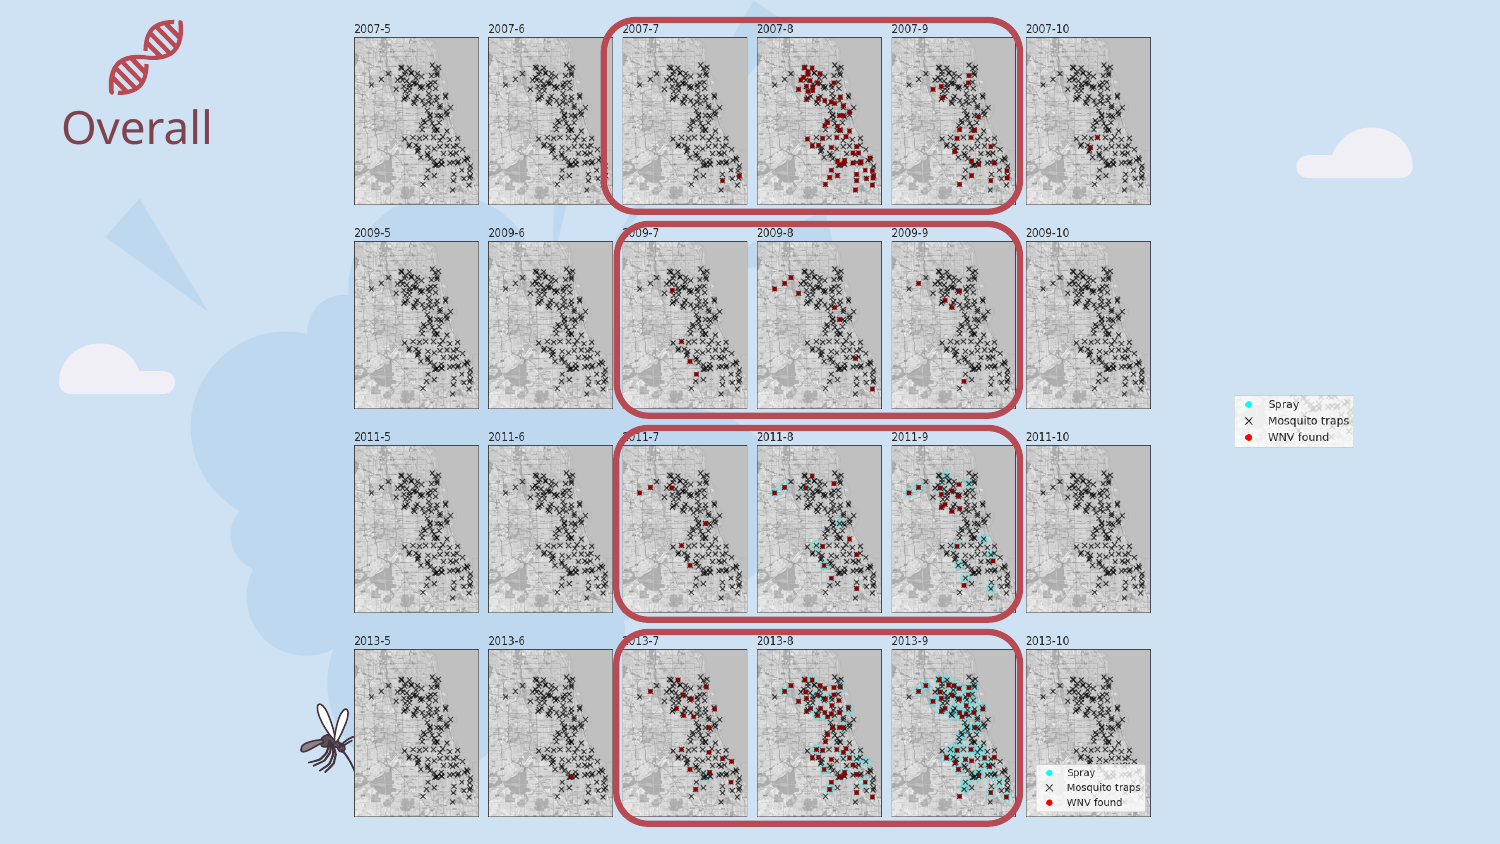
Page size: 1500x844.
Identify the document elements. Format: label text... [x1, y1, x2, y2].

picture [346, 19, 1154, 212]
picture [346, 427, 1154, 620]
picture [346, 631, 1154, 824]
text_box Overall [0, 83, 320, 159]
picture [346, 223, 1154, 416]
text_box [108, 19, 184, 95]
picture [1234, 395, 1354, 449]
